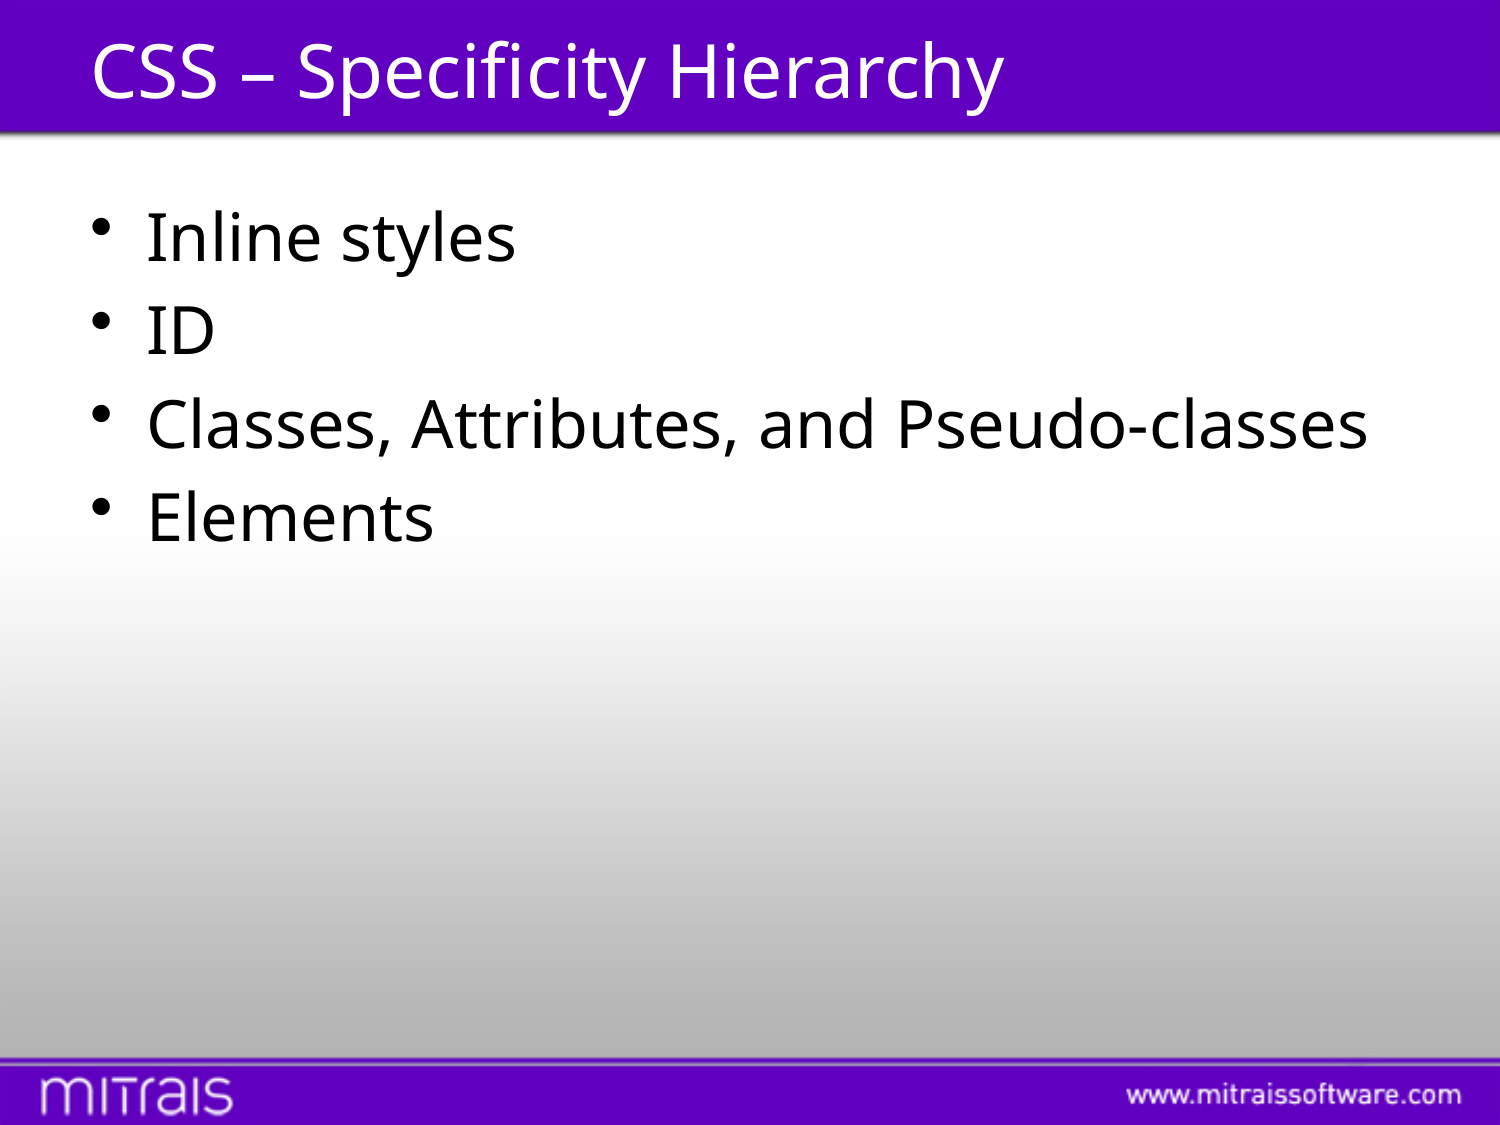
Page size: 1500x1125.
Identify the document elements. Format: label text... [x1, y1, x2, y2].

title CSS – Specificity Hierarchy [75, 0, 1425, 138]
picture [0, 0, 1500, 1125]
list Inline styles ID Classes, Attributes, and Pseudo-classes Elements [75, 187, 1425, 975]
